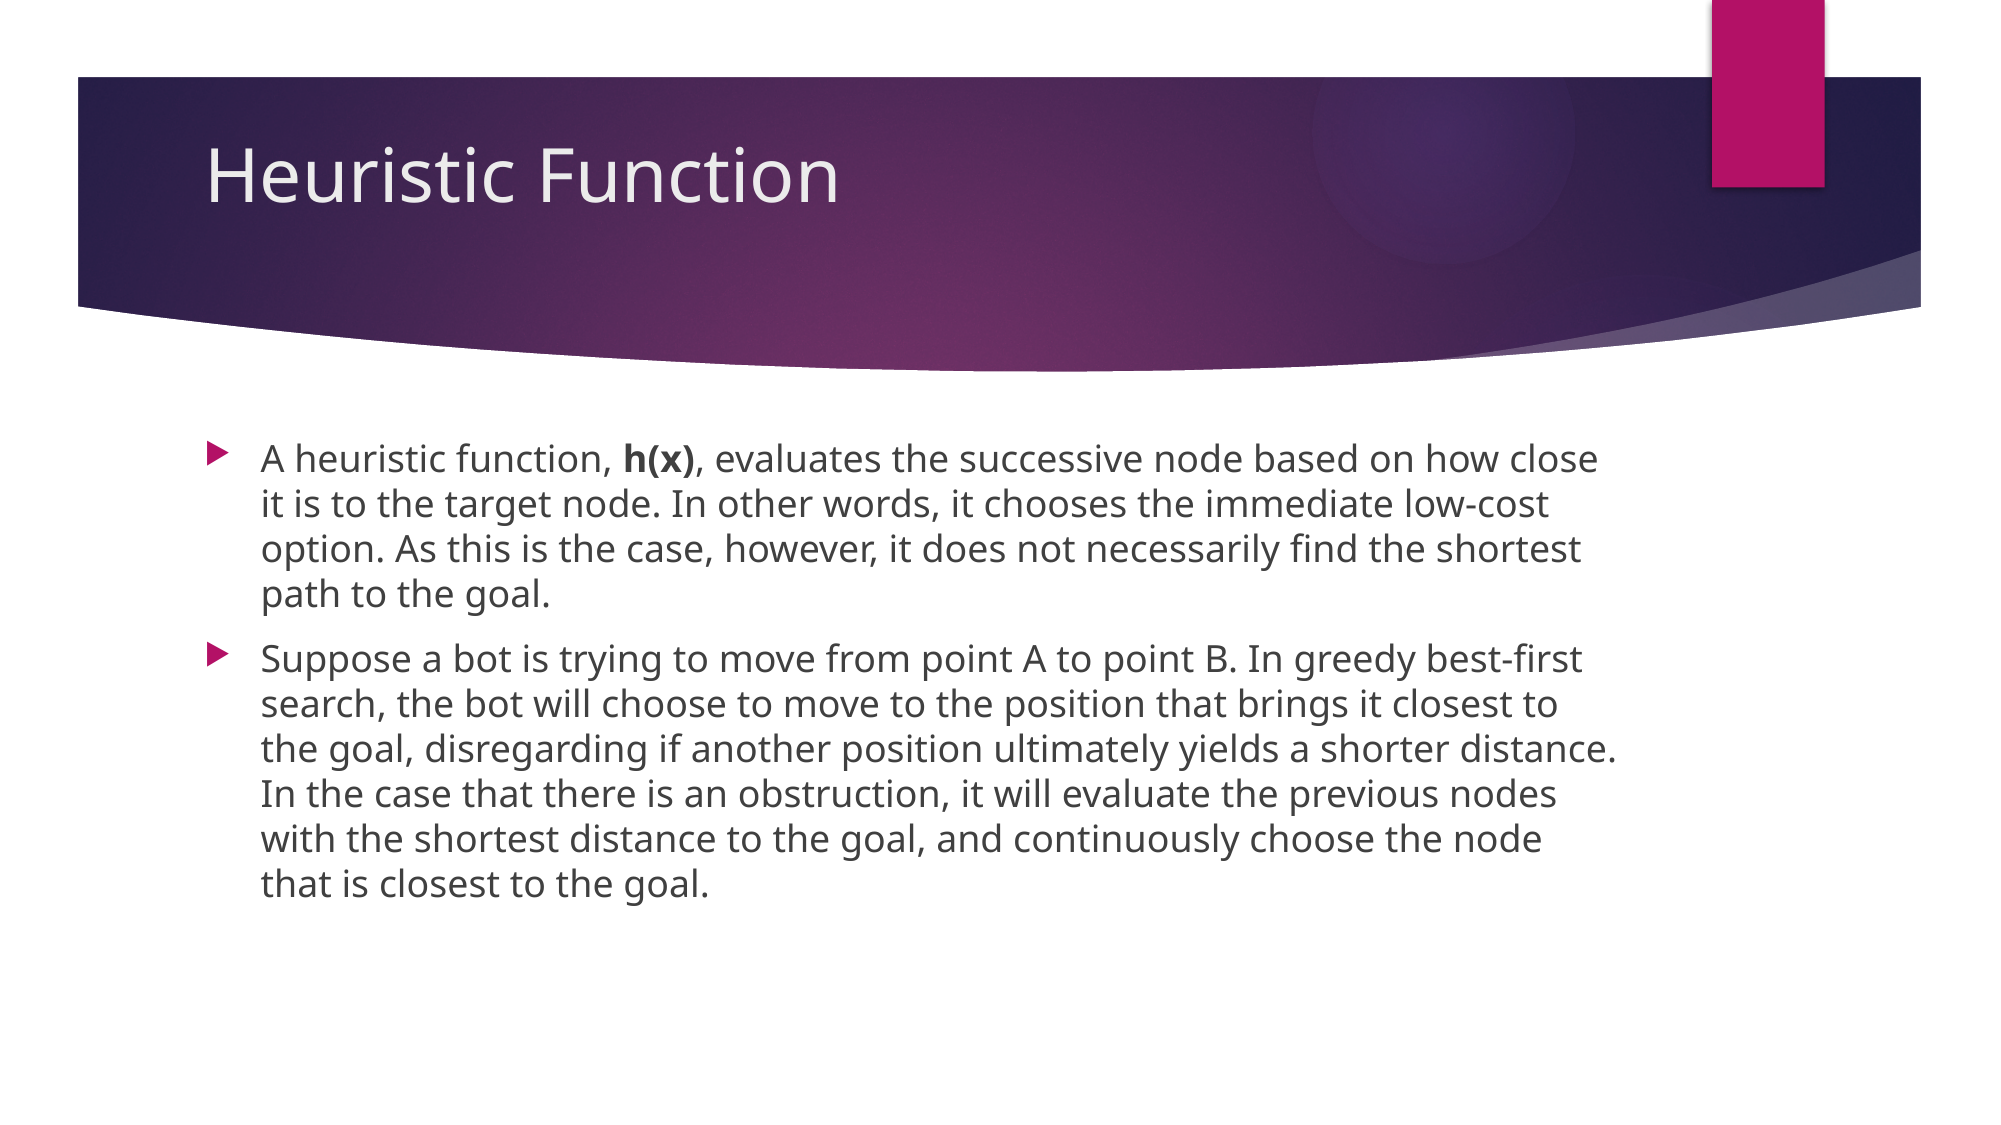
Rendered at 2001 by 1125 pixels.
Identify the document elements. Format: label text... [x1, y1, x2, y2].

title Heuristic Function [189, 159, 1627, 276]
list A heuristic function, h(x), evaluates the successive node based on how close it is to the target node. In other words, it chooses the immediate low-cost option. As this is the case, however, it does not necessarily find the shortest path to the goal. Suppose a bot is trying to move from point A to point B. In greedy best-first search, the bot will choose to move to the position that brings it closest to the goal, disregarding if another position ultimately yields a shorter distance. In the case that there is an obstruction, it will evaluate the previous nodes with the shortest distance to the goal, and continuously choose the node that is closest to the goal. [189, 427, 1638, 988]
